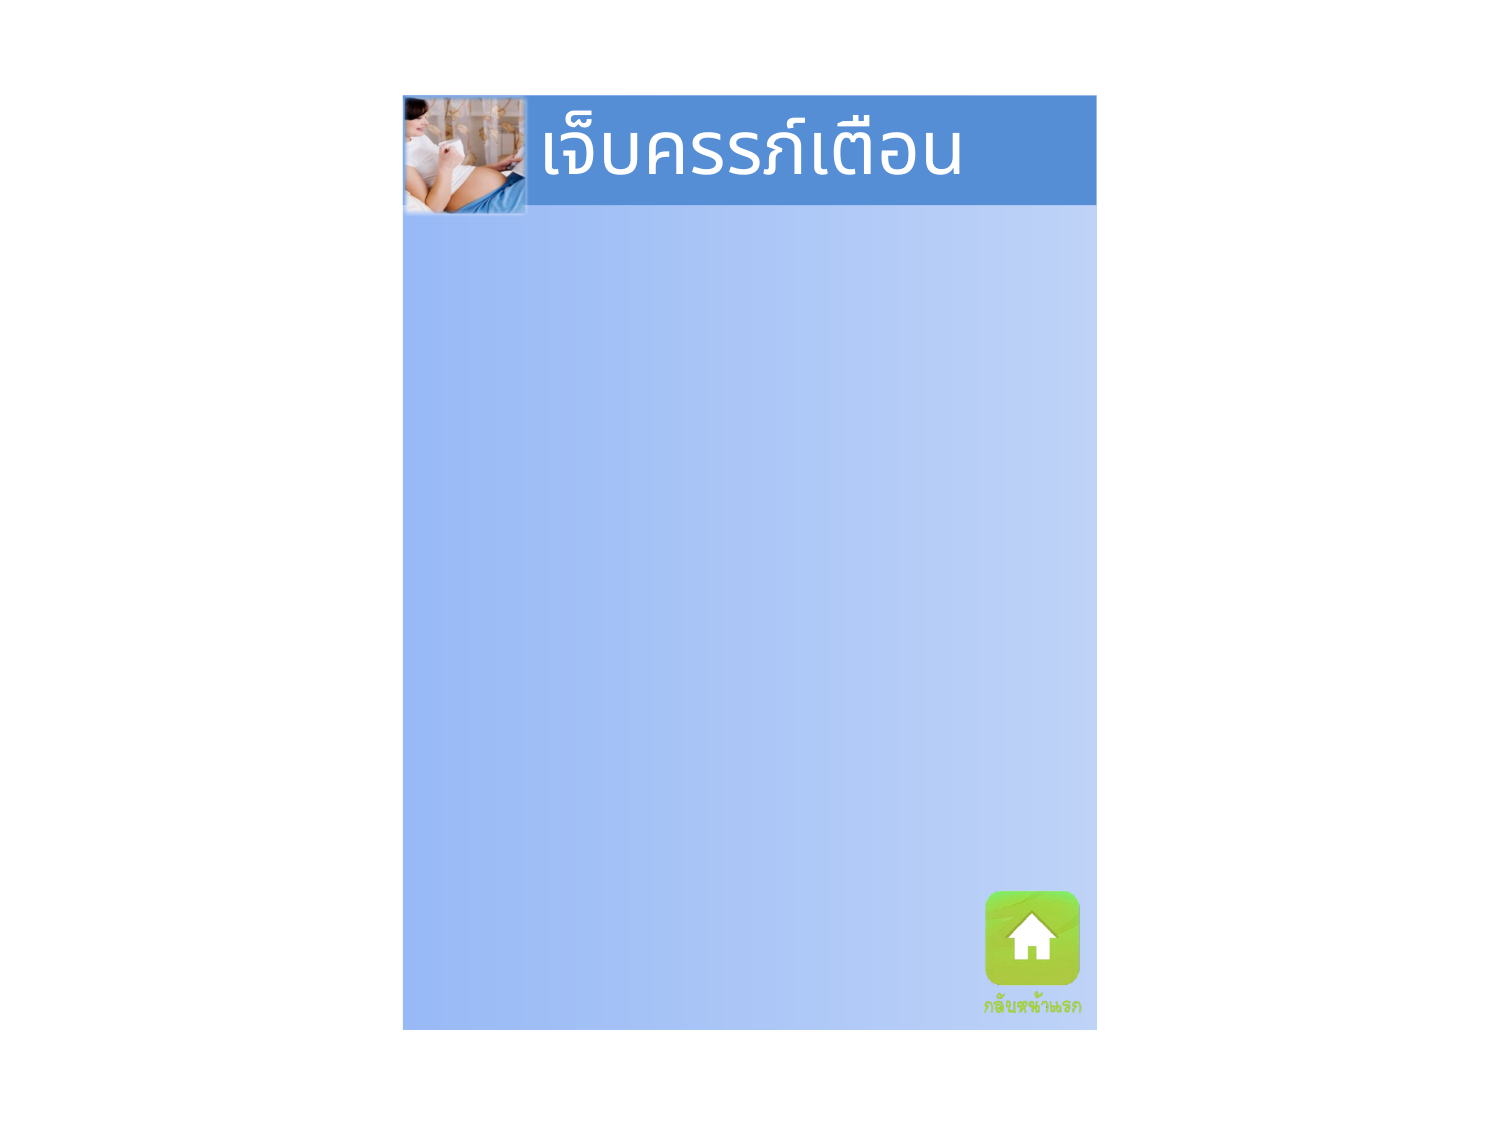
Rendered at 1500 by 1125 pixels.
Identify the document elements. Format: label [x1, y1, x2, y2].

text_box [402, 95, 1098, 1030]
picture [950, 874, 1110, 1035]
